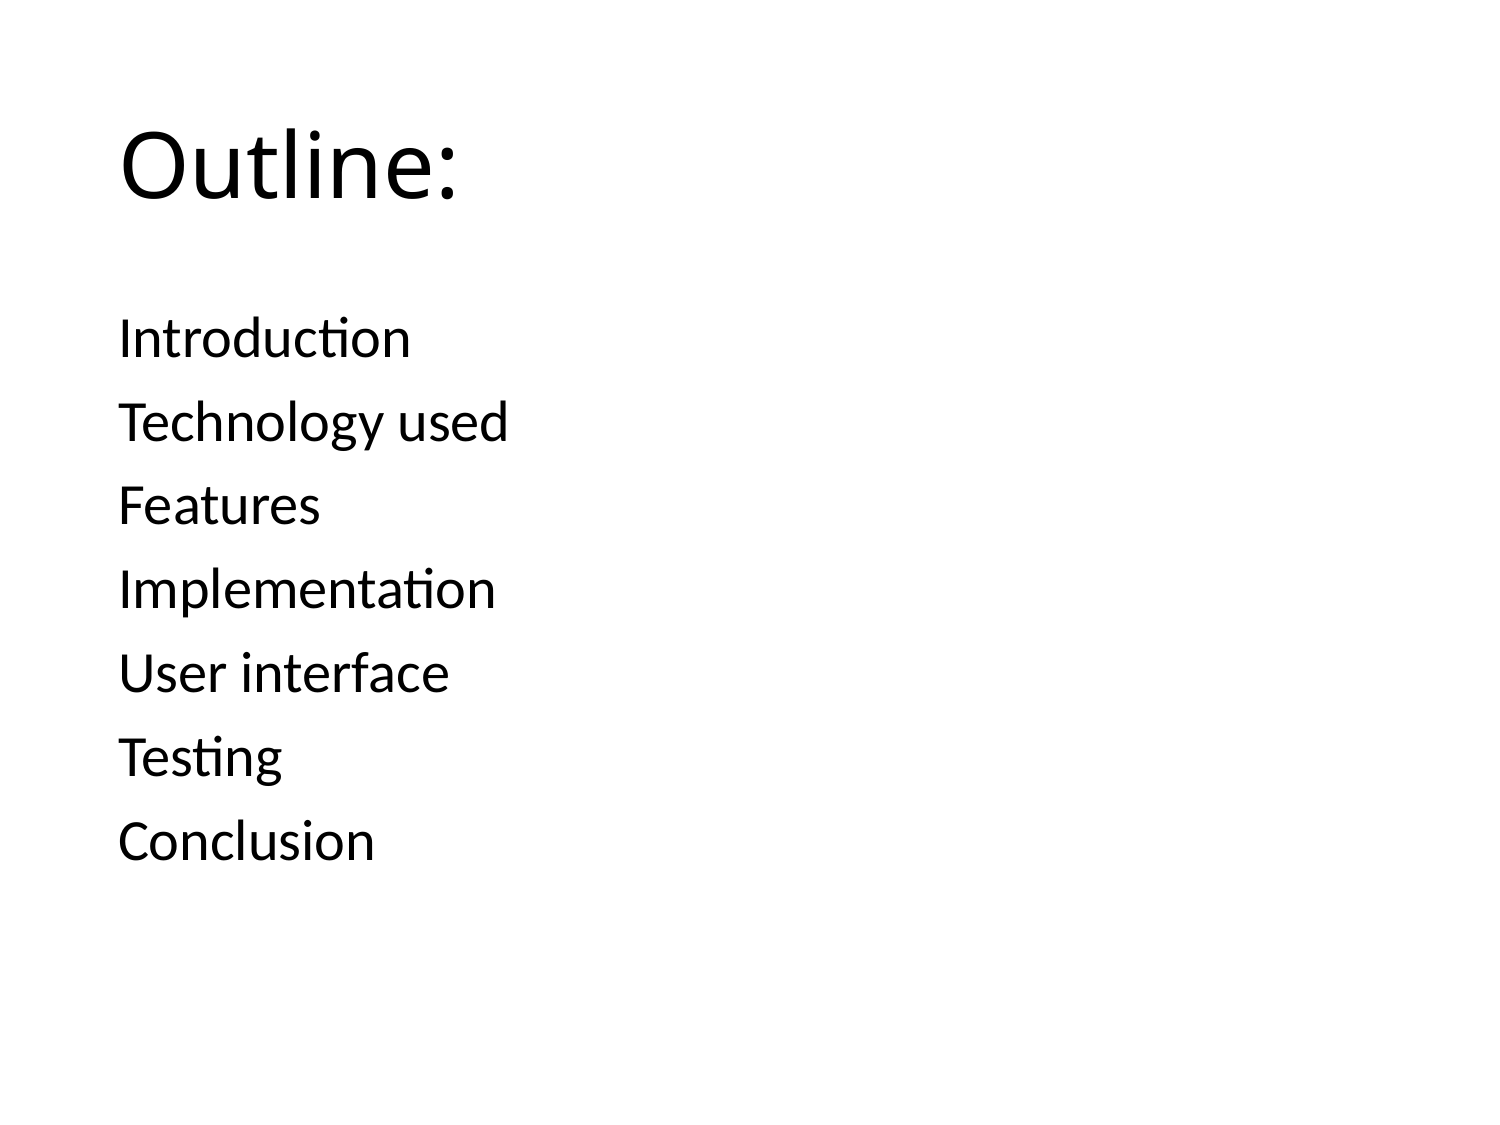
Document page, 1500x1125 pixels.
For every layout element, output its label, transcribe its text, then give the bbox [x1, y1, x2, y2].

list Introduction Technology used Features Implementation User interface Testing Conclusion [103, 299, 1397, 1014]
title Outline: [103, 59, 1397, 278]
